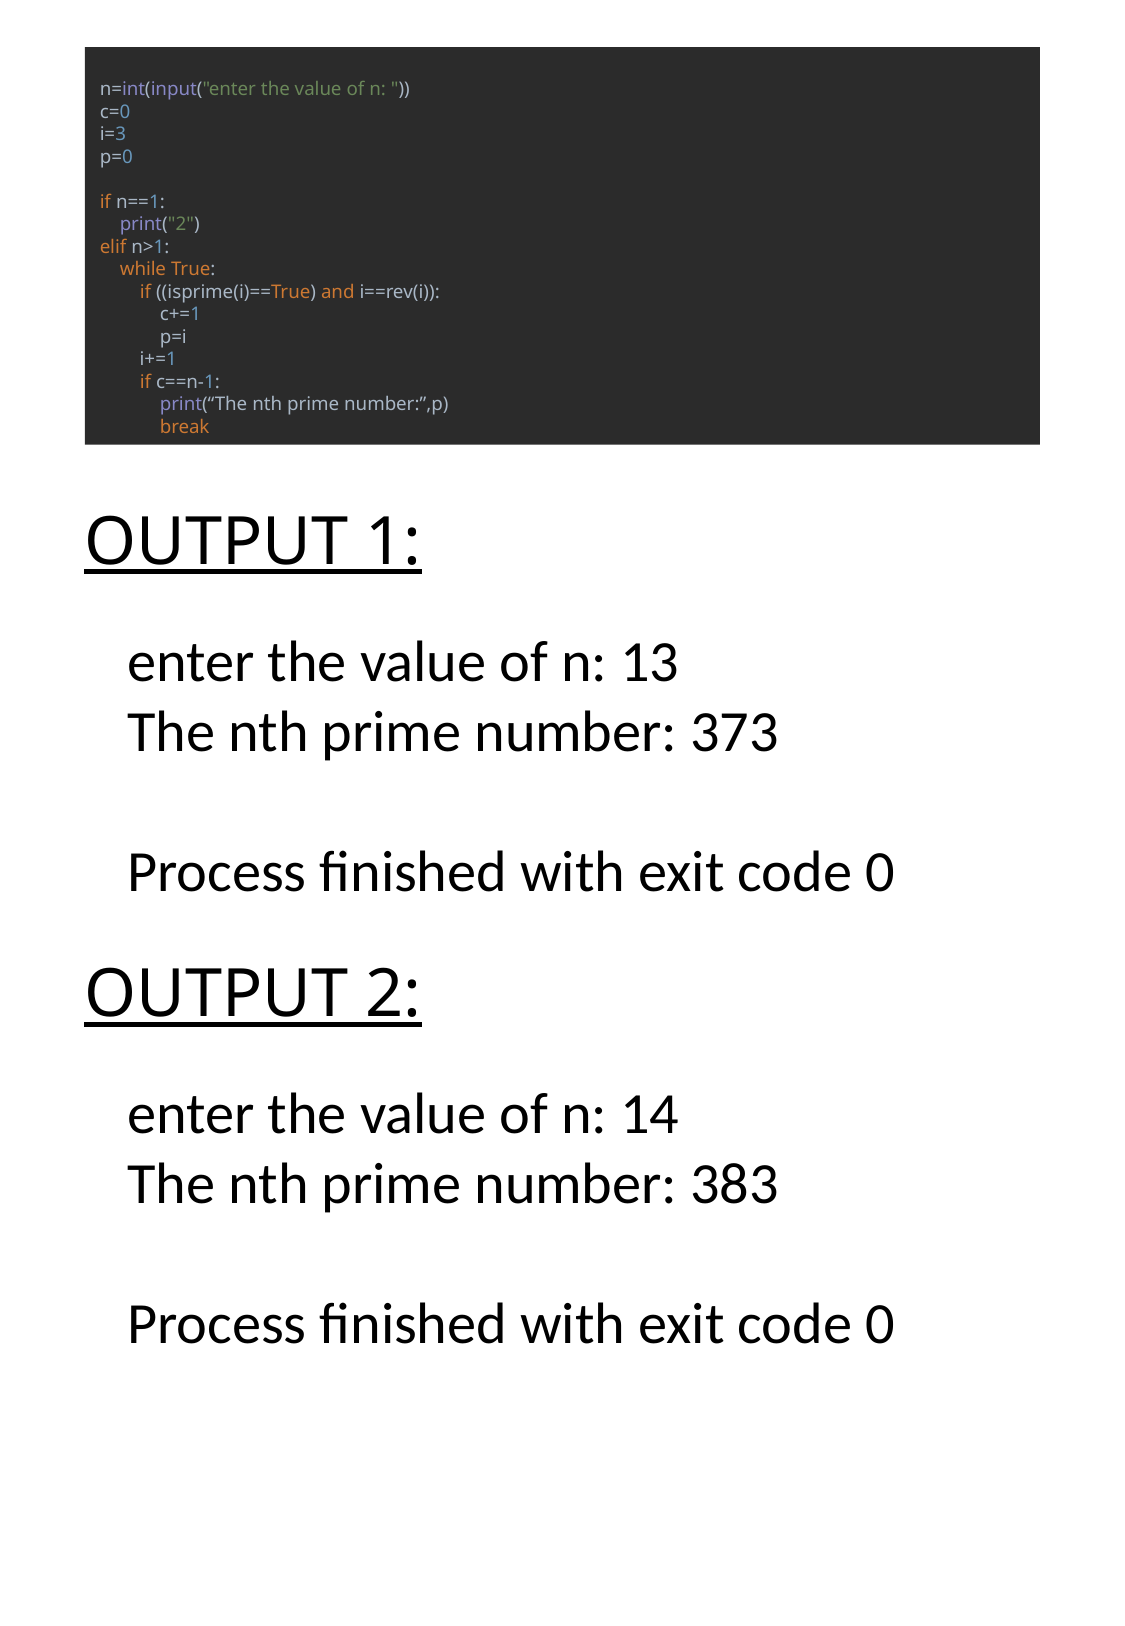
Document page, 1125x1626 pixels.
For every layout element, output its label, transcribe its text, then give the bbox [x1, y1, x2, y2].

text_box enter the value of n: 13 The nth prime number: 373 Process finished with exit code 0 [112, 615, 1125, 911]
text_box OUTPUT 2: [69, 942, 828, 1038]
text_box n=int(input("enter the value of n: ")) c=0 i=3 p=0 if n==1: print("2") elif n>1: while True: if ((isprime(i)==True) and i==rev(i)): c+=1 p=i i+=1 if c==n-1: print(“The nth prime number:”,p) break [84, 47, 1040, 445]
text_box OUTPUT 1: [69, 490, 828, 586]
text_box enter the value of n: 14 The nth prime number: 383 Process finished with exit code 0 [112, 1067, 965, 1363]
